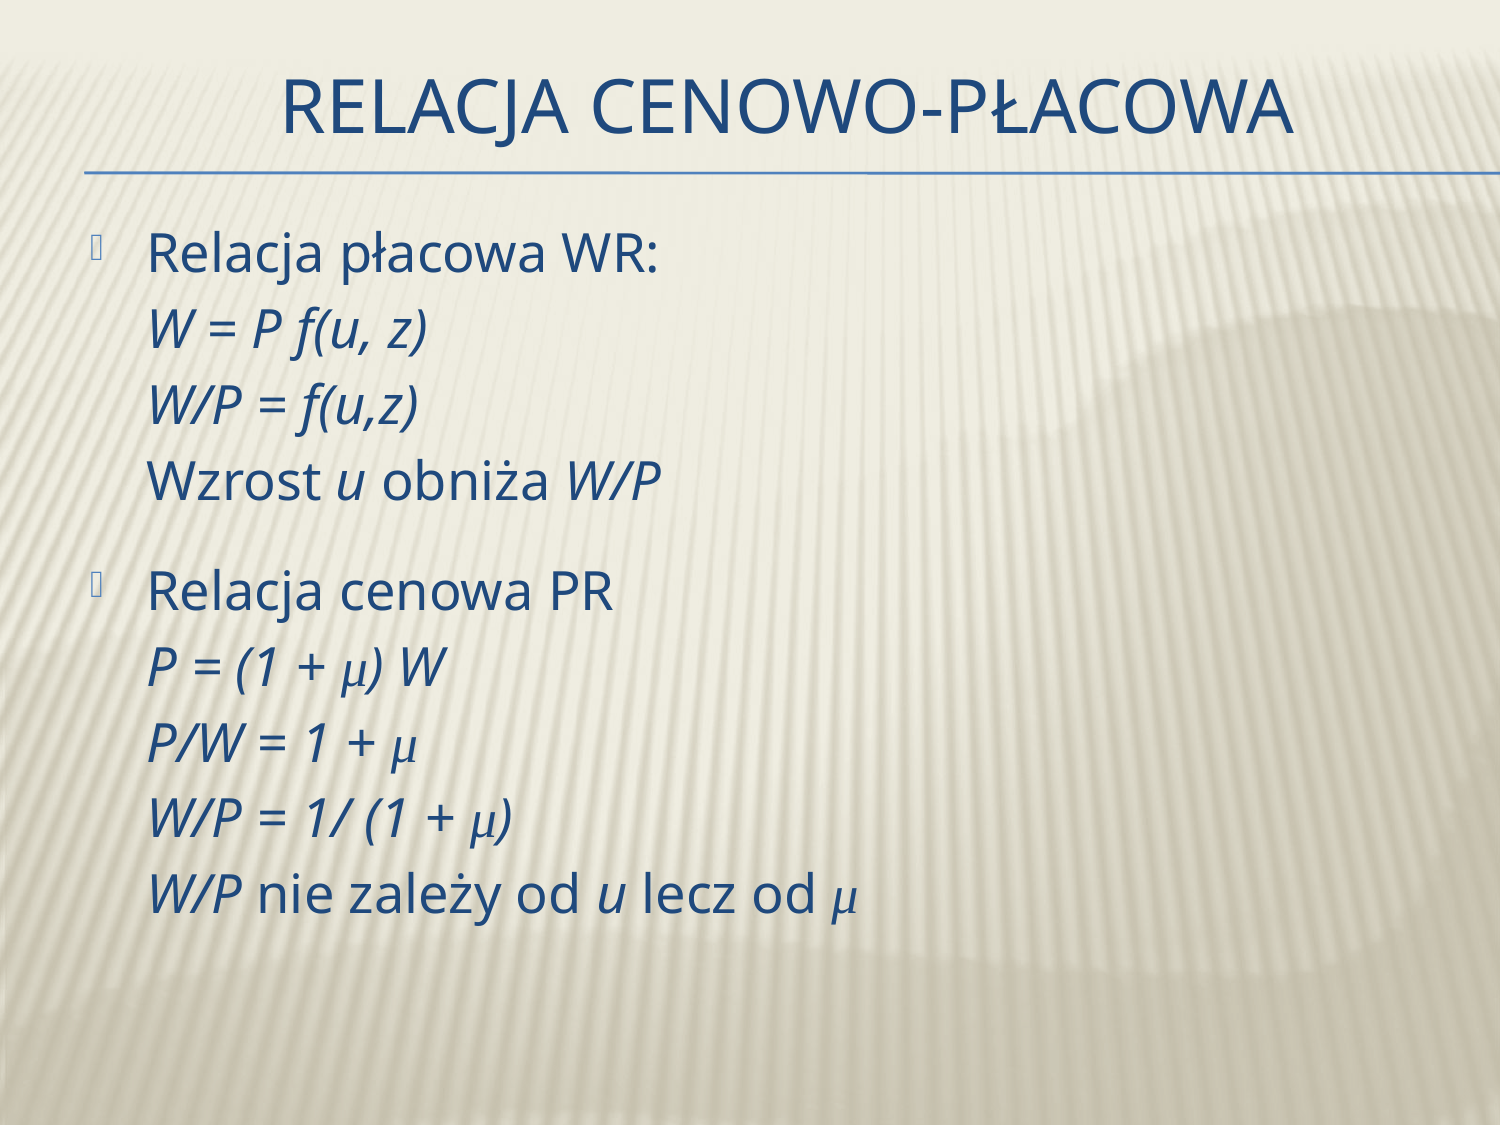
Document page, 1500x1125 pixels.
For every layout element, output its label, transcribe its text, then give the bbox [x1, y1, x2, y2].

title Relacja cenowo-płacowa [75, 35, 1500, 173]
list Relacja płacowa WR: W = P f(u, z) W/P = f(u,z) Wzrost u obniża W/P Relacja cenowa PR P = (1 + μ) W P/W = 1 + μ W/P = 1/ (1 + μ) W/P nie zależy od u lecz od μ [74, 210, 1500, 954]
